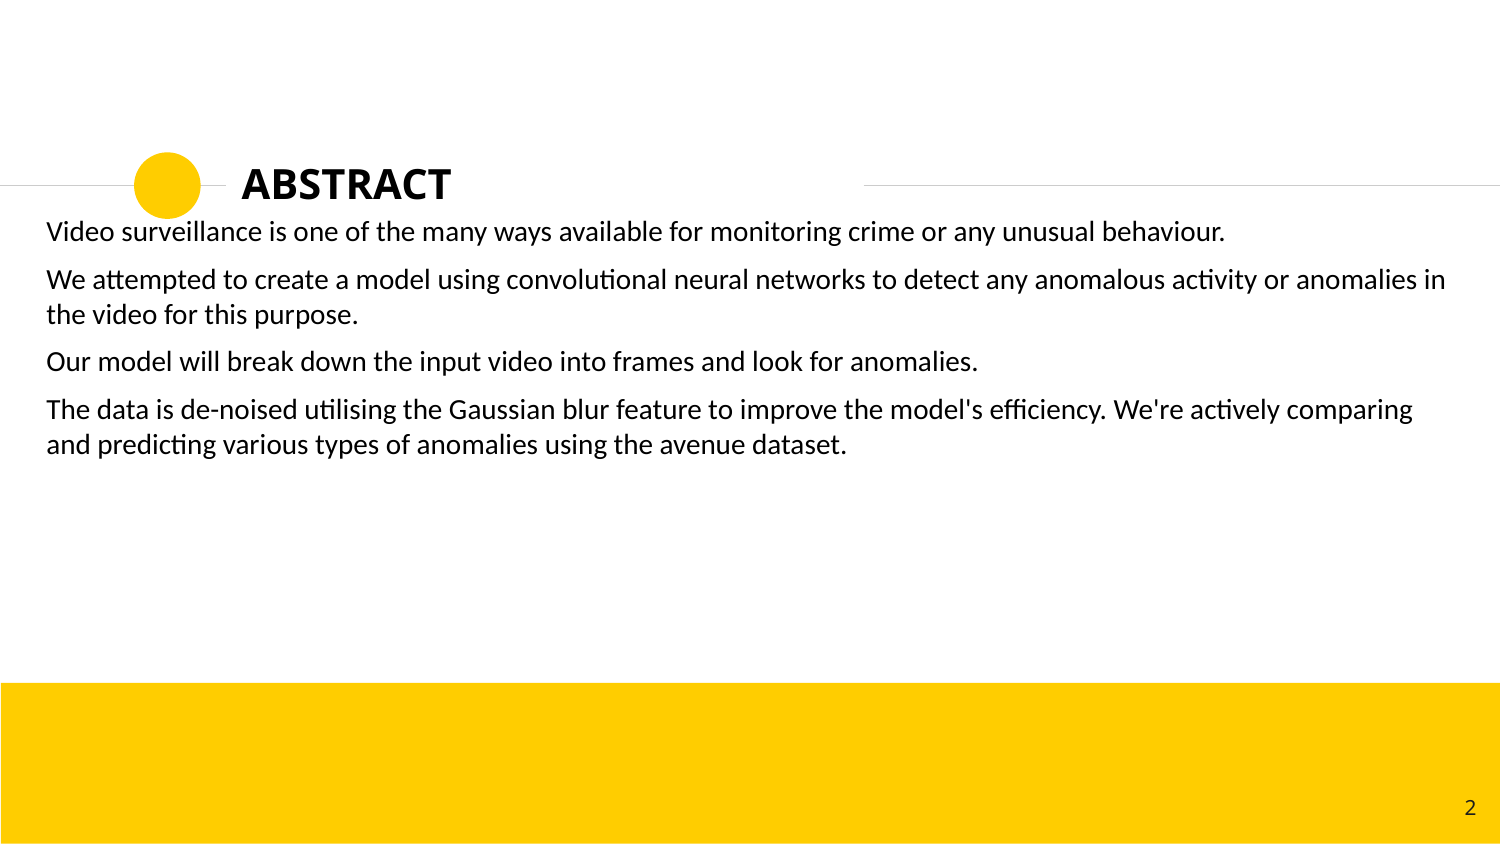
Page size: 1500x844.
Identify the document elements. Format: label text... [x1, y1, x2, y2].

text_box [0, 682, 1500, 844]
text_box Video surveillance is one of the many ways available for monitoring crime or any unusual behaviour. We attempted to create a model using convolutional neural networks to detect any anomalous activity or anomalies in the video for this purpose. Our model will break down the input video into frames and look for anomalies. The data is de-noised utilising the Gaussian blur feature to improve the model's efficiency. We're actively comparing and predicting various types of anomalies using the avenue dataset. [31, 197, 1467, 671]
title ABSTRACT [226, 146, 863, 197]
slide_number 2 [1401, 779, 1492, 844]
